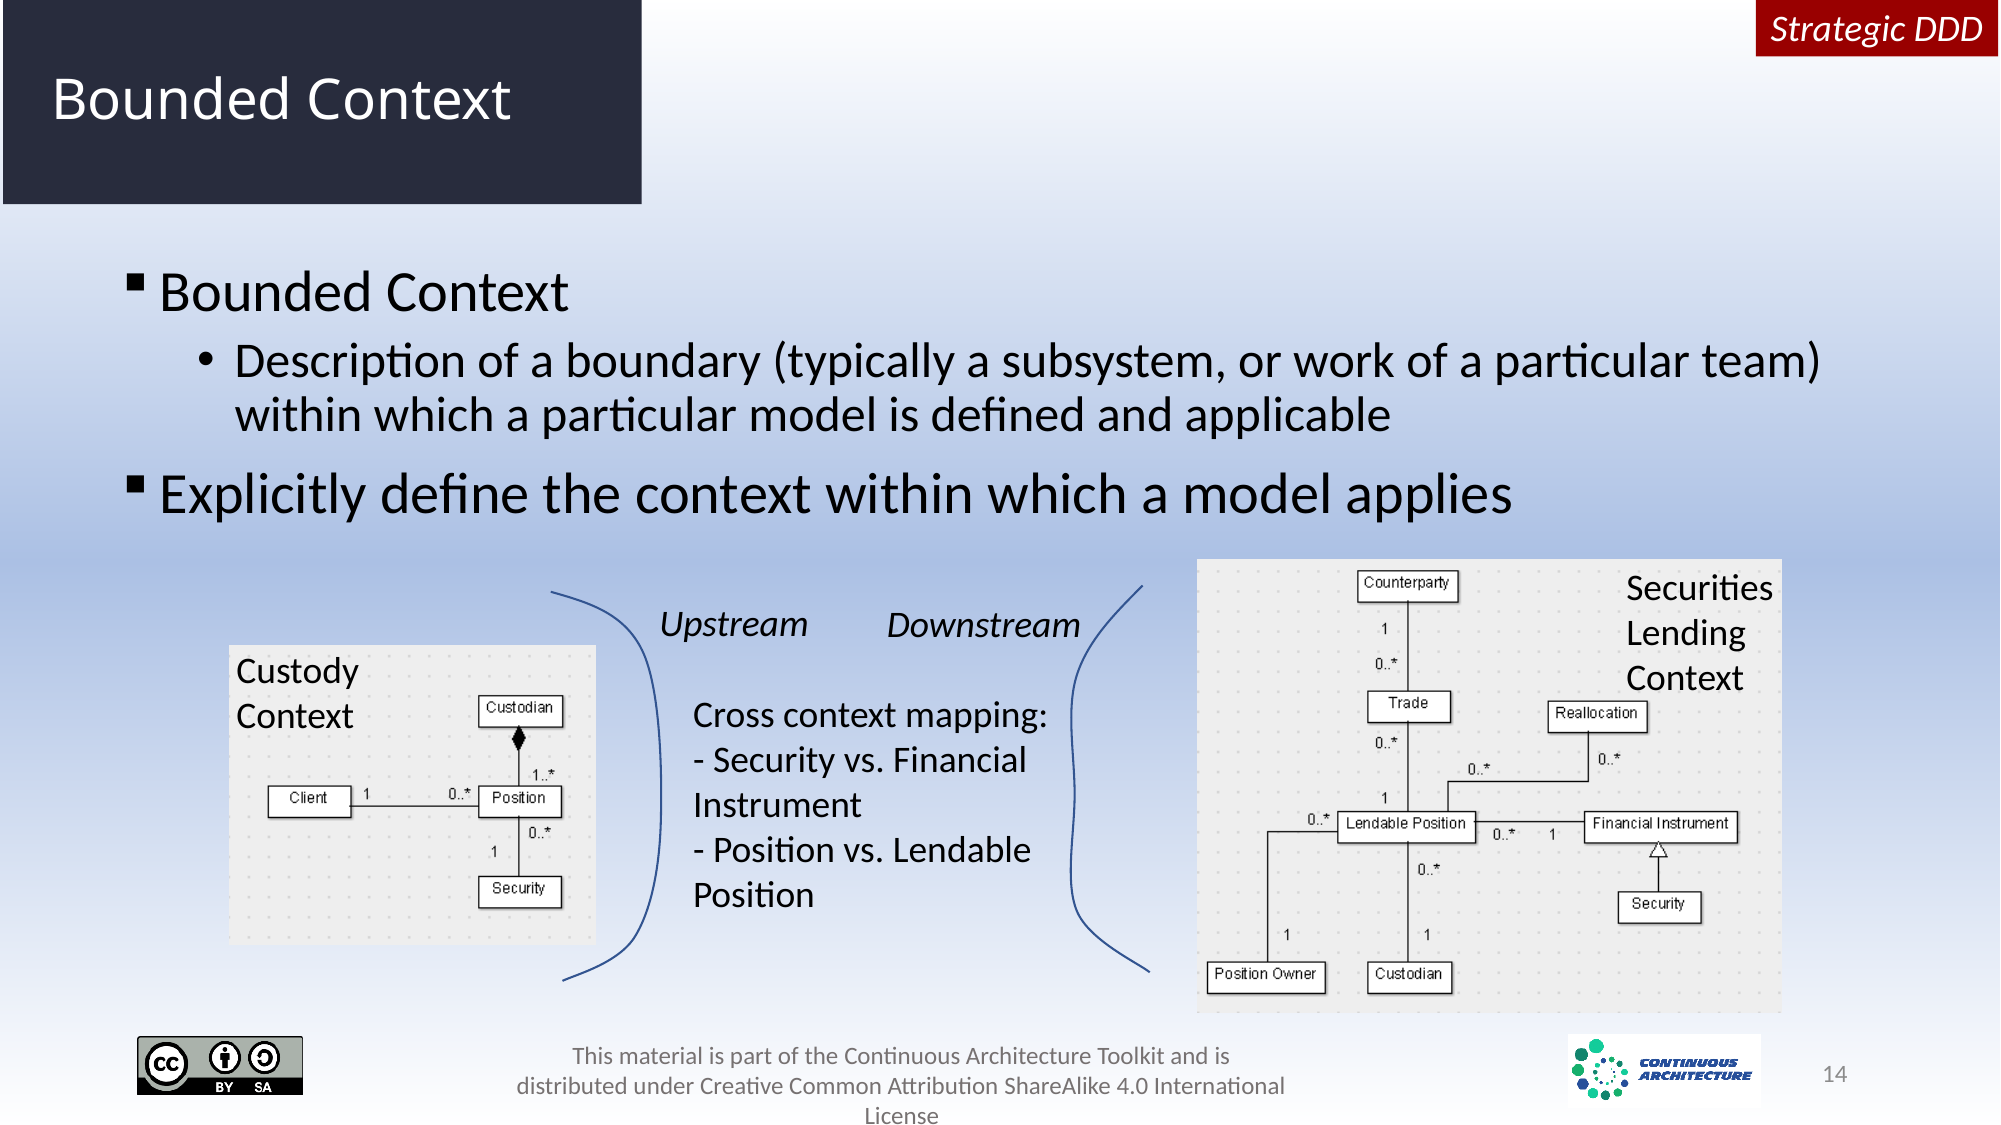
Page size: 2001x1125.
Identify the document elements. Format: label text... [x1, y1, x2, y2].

slide_number 14 [1788, 1042, 1863, 1103]
picture [1568, 1034, 1761, 1108]
picture [1197, 559, 1782, 1013]
text_box [550, 590, 663, 982]
text_box Securities Lending Context [1611, 555, 1882, 706]
title Bounded Context [36, 62, 598, 140]
text_box Upstream [644, 591, 824, 652]
text_box Downstream [872, 592, 1097, 653]
picture [229, 645, 596, 945]
text_box Custody Context [221, 638, 436, 743]
text_box [1073, 584, 1151, 974]
text_box Cross context mapping: - Security vs. Financial Instrument - Position vs. Lendable Position [678, 682, 1078, 923]
list Bounded Context Description of a boundary (typically a subsystem, or work of a particular team) within which a particular model is defined and applicable Explicitly define the context within which a model applies [107, 253, 1863, 1014]
picture [137, 1036, 303, 1095]
text_box Strategic DDD [1755, 0, 1999, 57]
